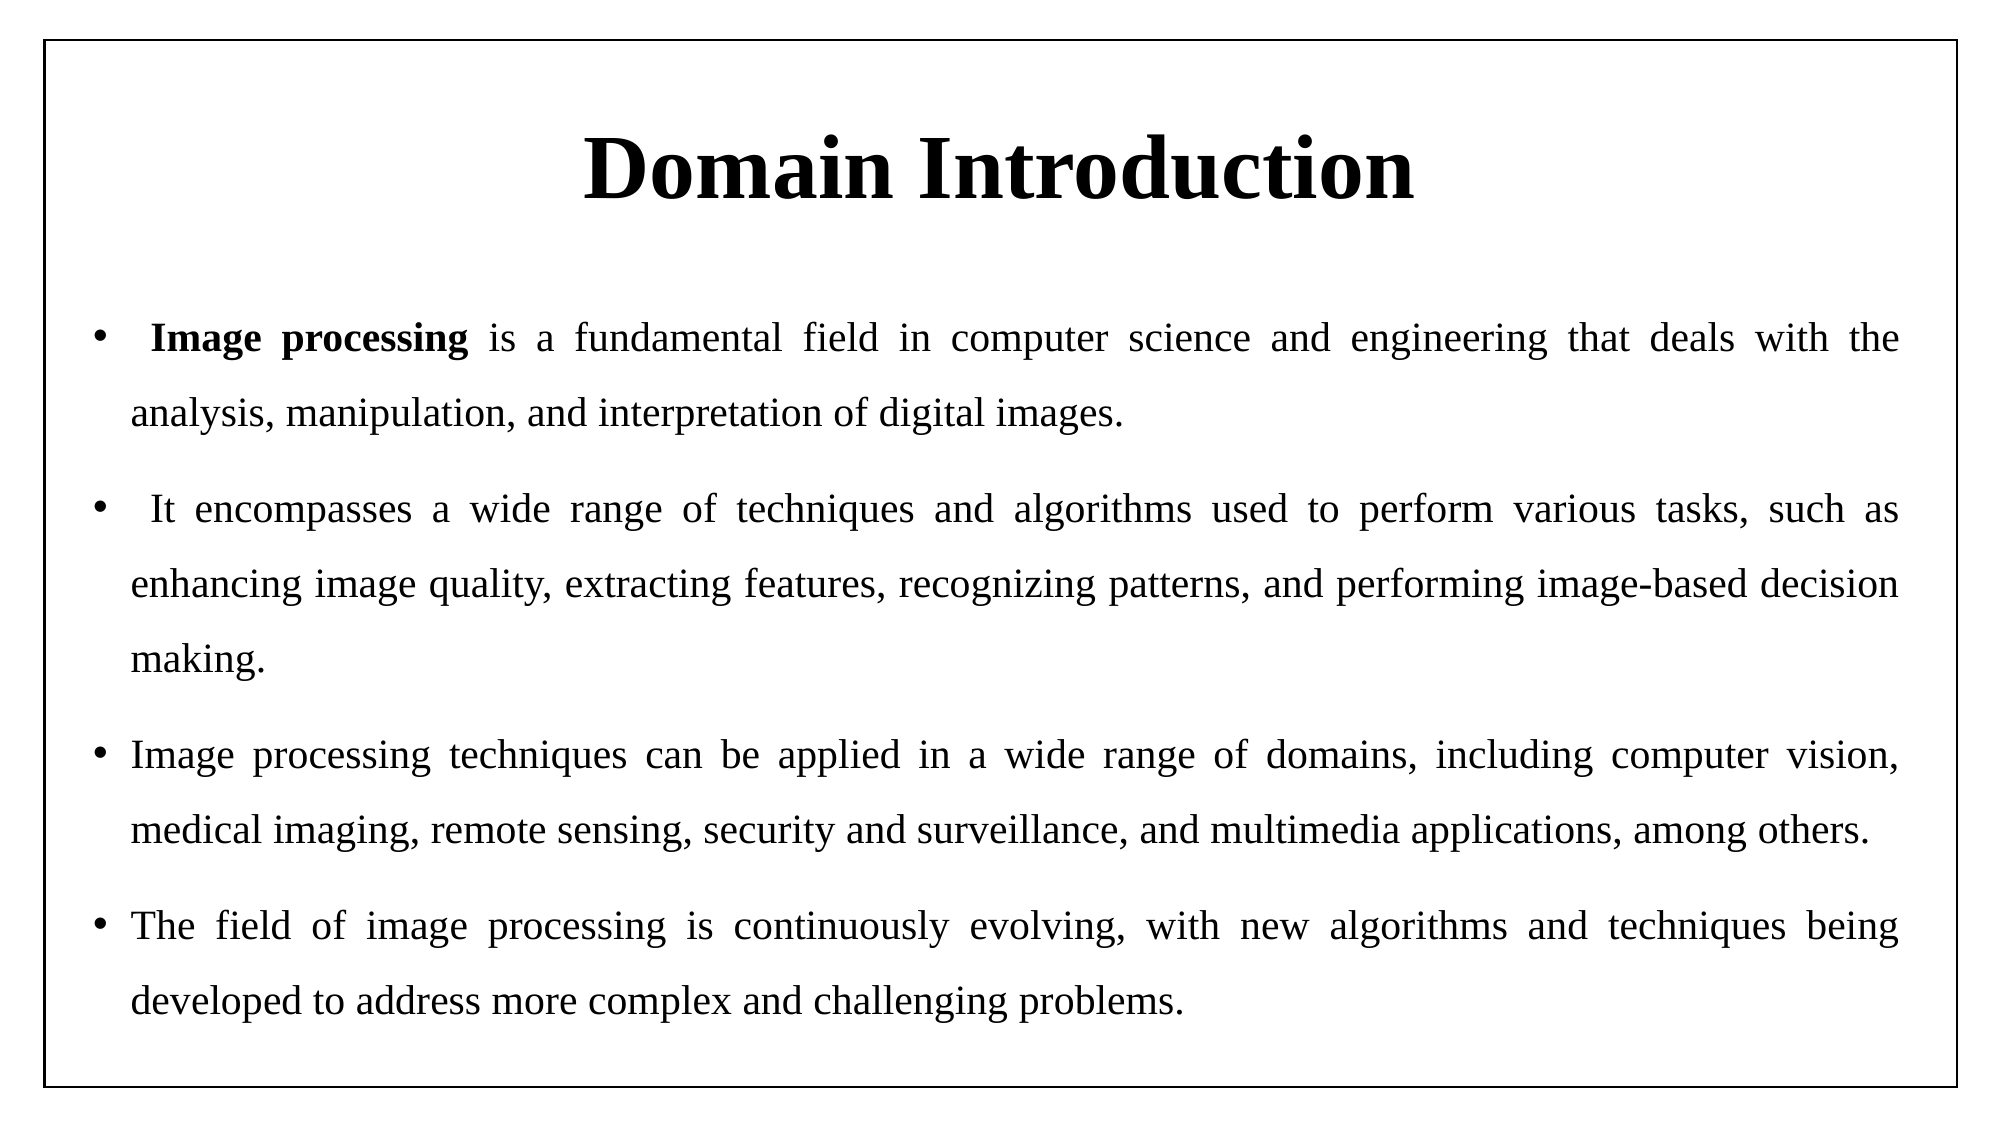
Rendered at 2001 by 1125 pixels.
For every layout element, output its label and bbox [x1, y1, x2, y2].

text_box [43, 39, 1958, 1088]
